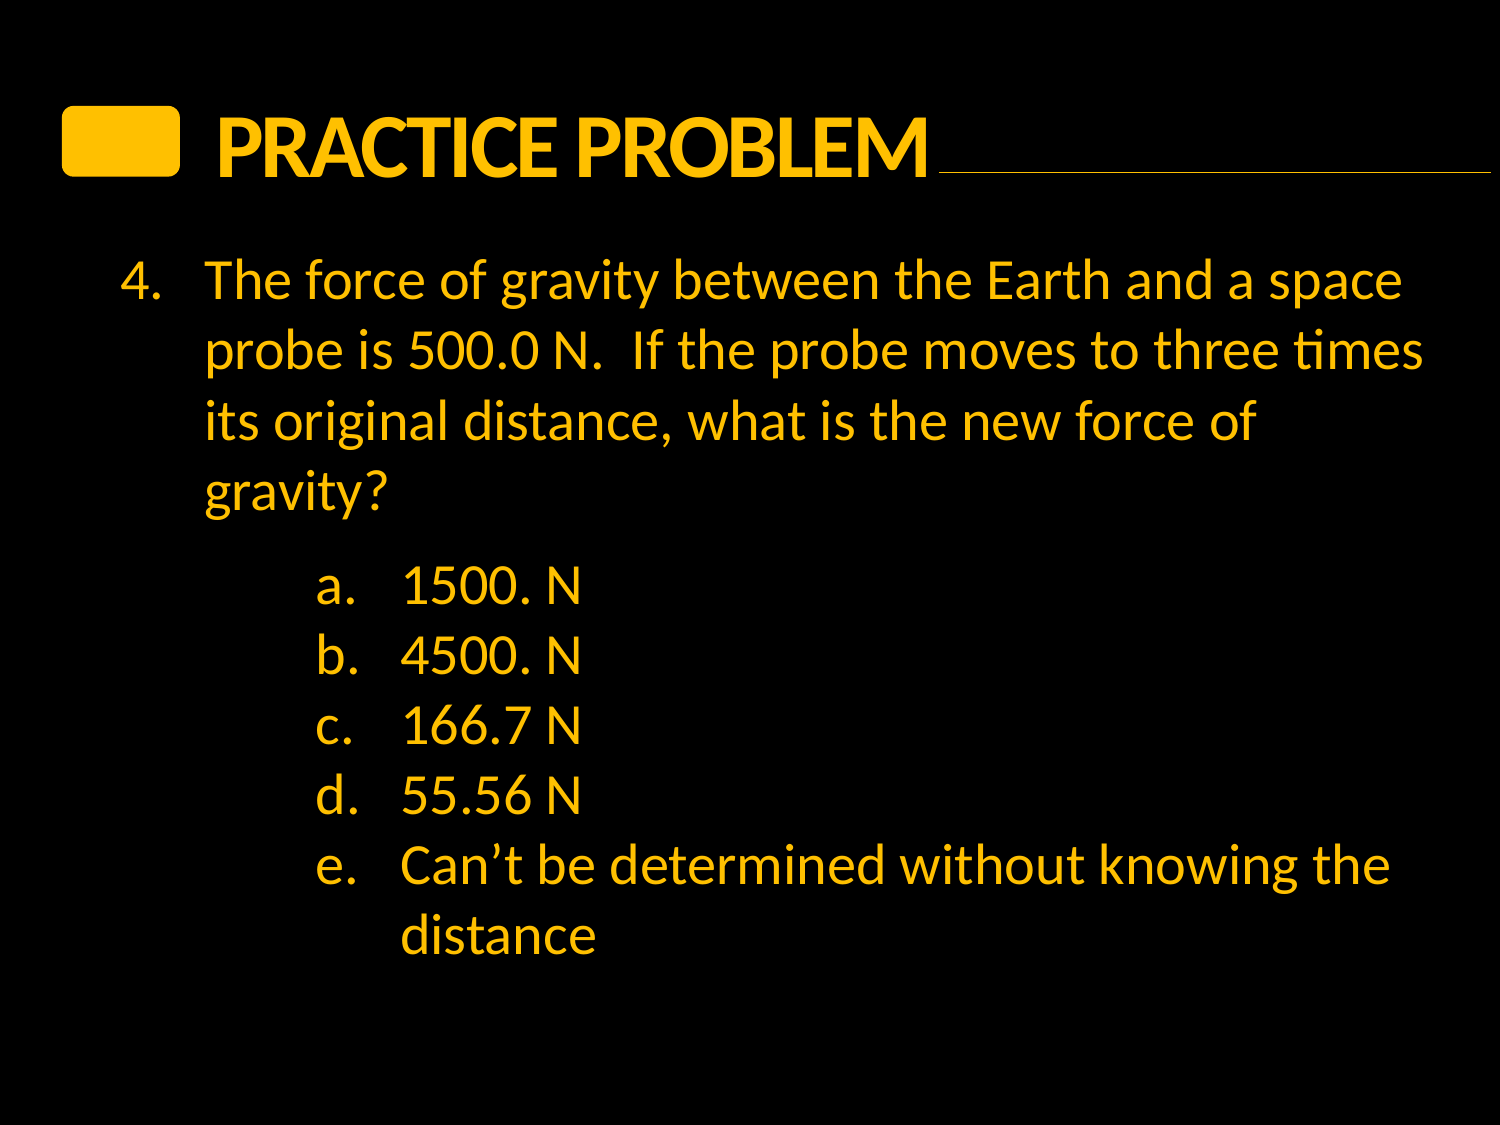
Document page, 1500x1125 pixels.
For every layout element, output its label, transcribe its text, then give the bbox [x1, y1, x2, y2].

text_box [59, 103, 103, 179]
text_box 1500. N 4500. N 166.7 N 55.56 N Can’t be determined without knowing the distance [301, 538, 1500, 974]
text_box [108, 77, 1492, 205]
text_box 4. The force of gravity between the Earth and a space probe is 500.0 N. If the probe moves to three times its original distance, what is the new force of gravity? [105, 234, 1453, 529]
